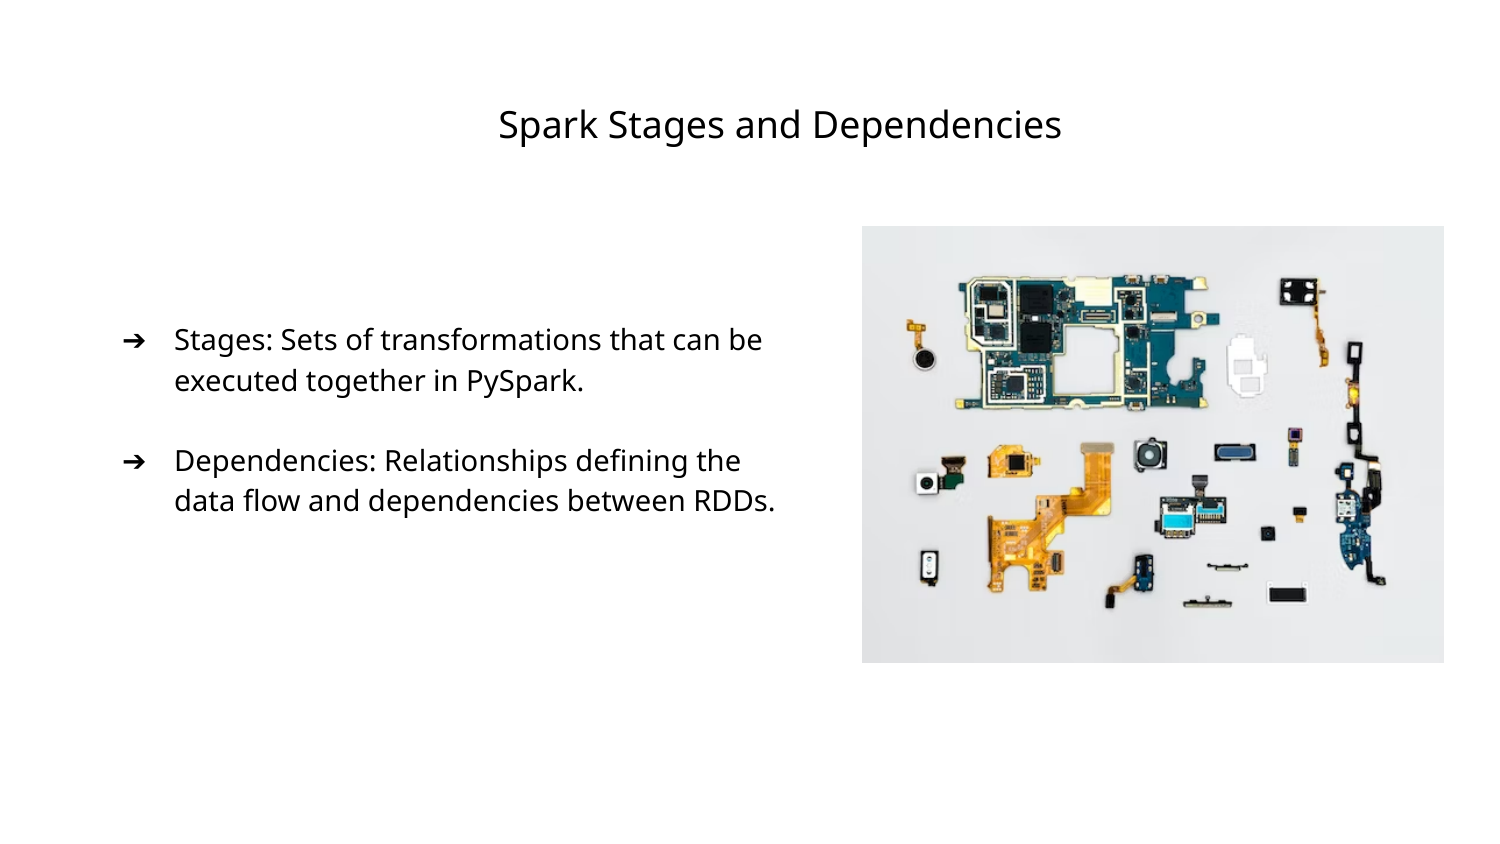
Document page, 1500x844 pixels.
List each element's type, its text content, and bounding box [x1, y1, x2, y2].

picture [861, 226, 1444, 663]
text_box Stages: Sets of transformations that can be executed together in PySpark. Dependencies: Relationships defining the data flow and dependencies between RDDs. [84, 226, 810, 568]
text_box Spark Stages and Dependencies [287, 86, 1274, 162]
